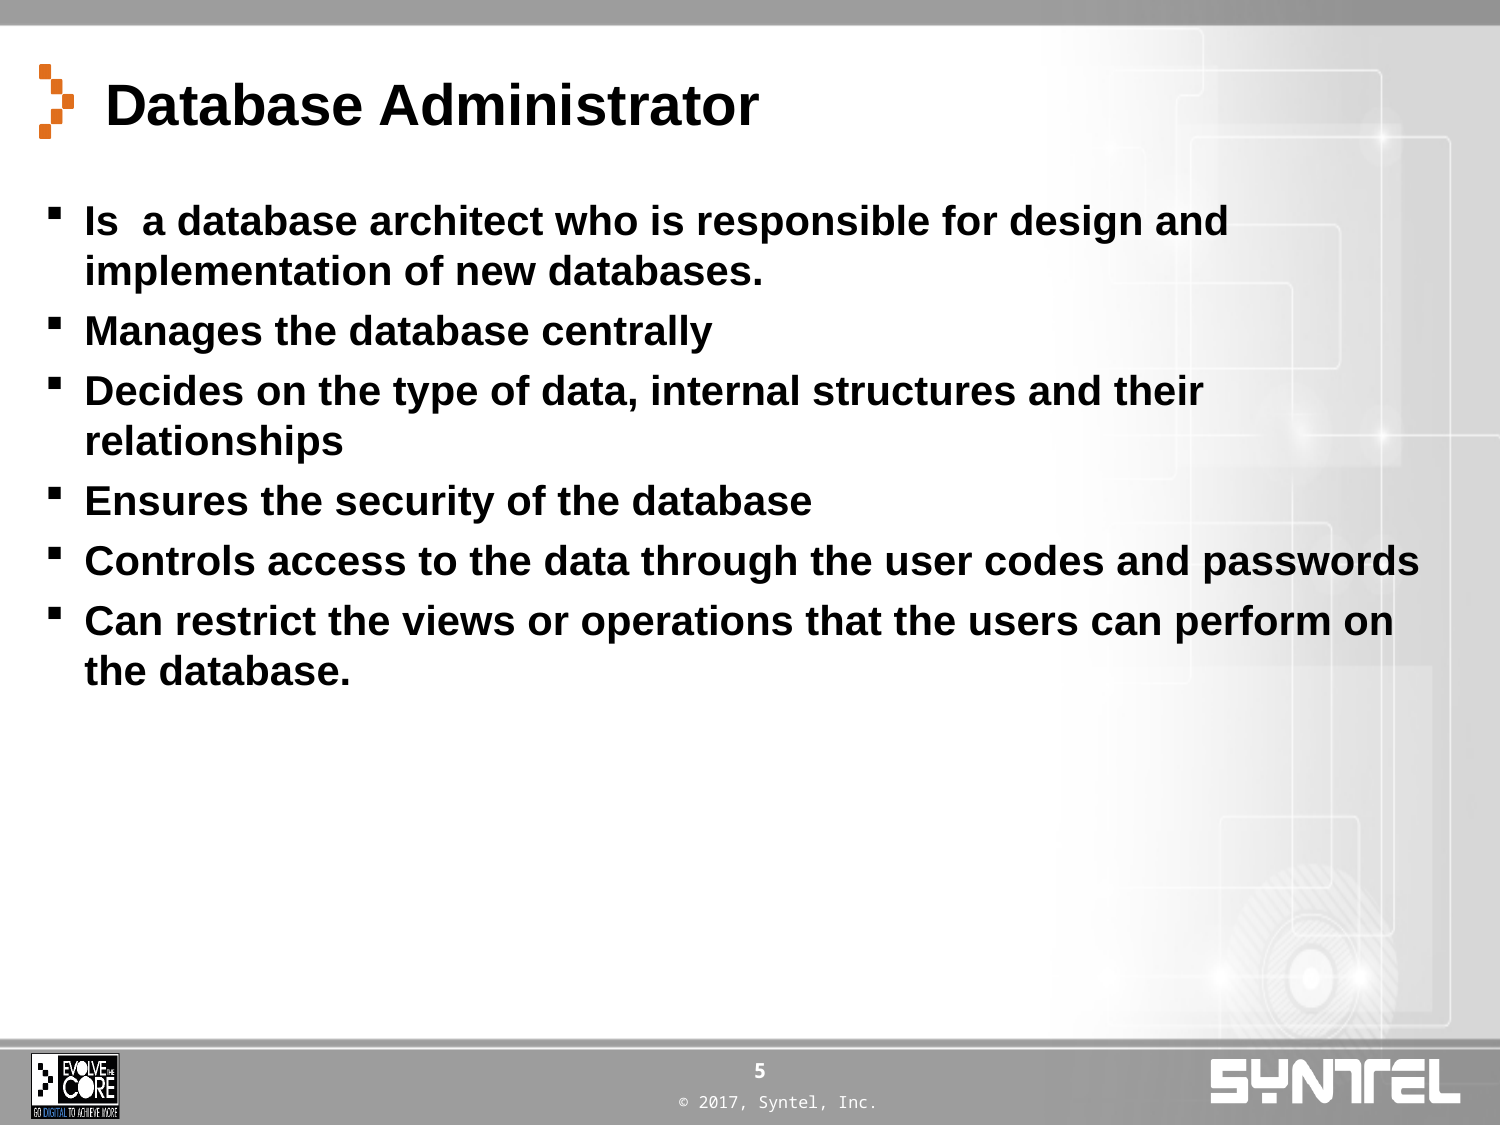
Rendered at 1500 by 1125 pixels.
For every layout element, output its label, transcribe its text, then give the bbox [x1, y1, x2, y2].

list Is a database architect who is responsible for design and implementation of new databases. Manages the database centrally Decides on the type of data, internal structures and their relationships Ensures the security of the database Controls access to the data through the user codes and passwords Can restrict the views or operations that the users can perform on the database. [30, 186, 1461, 1006]
picture [0, 0, 1500, 1125]
title Database Administrator [90, 43, 1462, 160]
